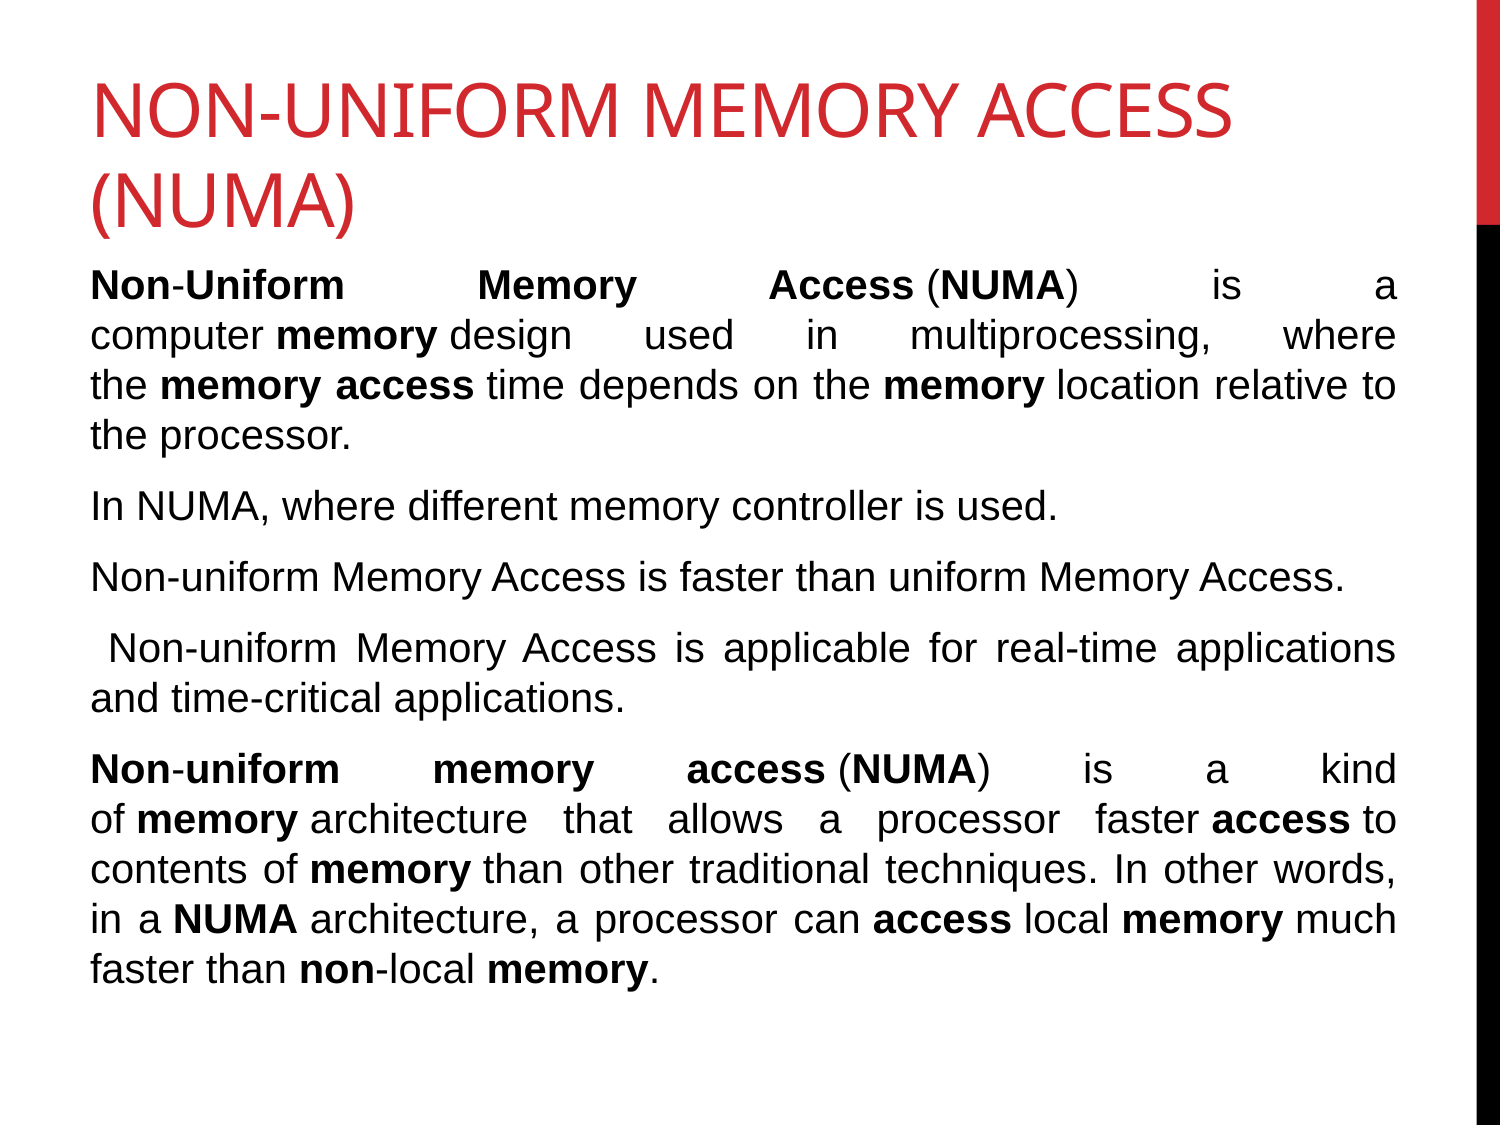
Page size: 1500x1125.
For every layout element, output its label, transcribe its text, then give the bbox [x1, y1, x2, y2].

title Non-Uniform Memory Access (NUMA) [75, 25, 1413, 250]
list Non-Uniform Memory Access (NUMA) is a computer memory design used in multiprocessing, where the memory access time depends on the memory location relative to the processor. In NUMA, where different memory controller is used. Non-uniform Memory Access is faster than uniform Memory Access. Non-uniform Memory Access is applicable for real-time applications and time-critical applications. Non-uniform memory access (NUMA) is a kind of memory architecture that allows a processor faster access to contents of memory than other traditional techniques. In other words, in a NUMA architecture, a processor can access local memory much faster than non-local memory. [75, 250, 1413, 1100]
